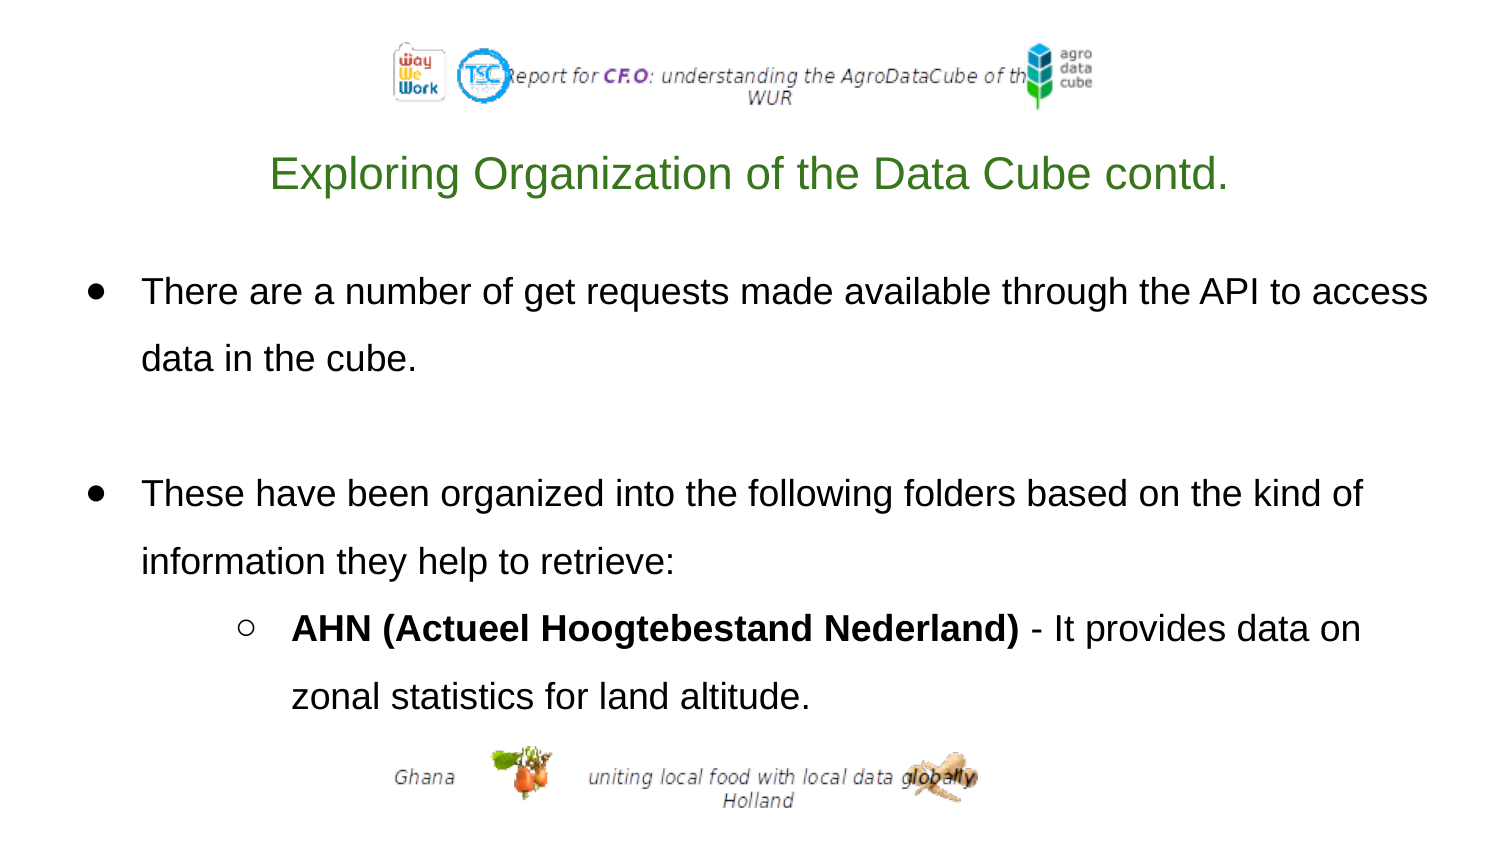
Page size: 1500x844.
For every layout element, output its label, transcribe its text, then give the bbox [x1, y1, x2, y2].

subtitle Exploring Organization of the Data Cube contd. There are a number of get requests made available through the API to access data in the cube. These have been organized into the following folders based on the kind of information they help to retrieve: AHN (Actueel Hoogtebestand Nederland) - It provides data on zonal statistics for land altitude. [51, 129, 1449, 729]
picture [376, 744, 1111, 819]
picture [392, 40, 1095, 117]
